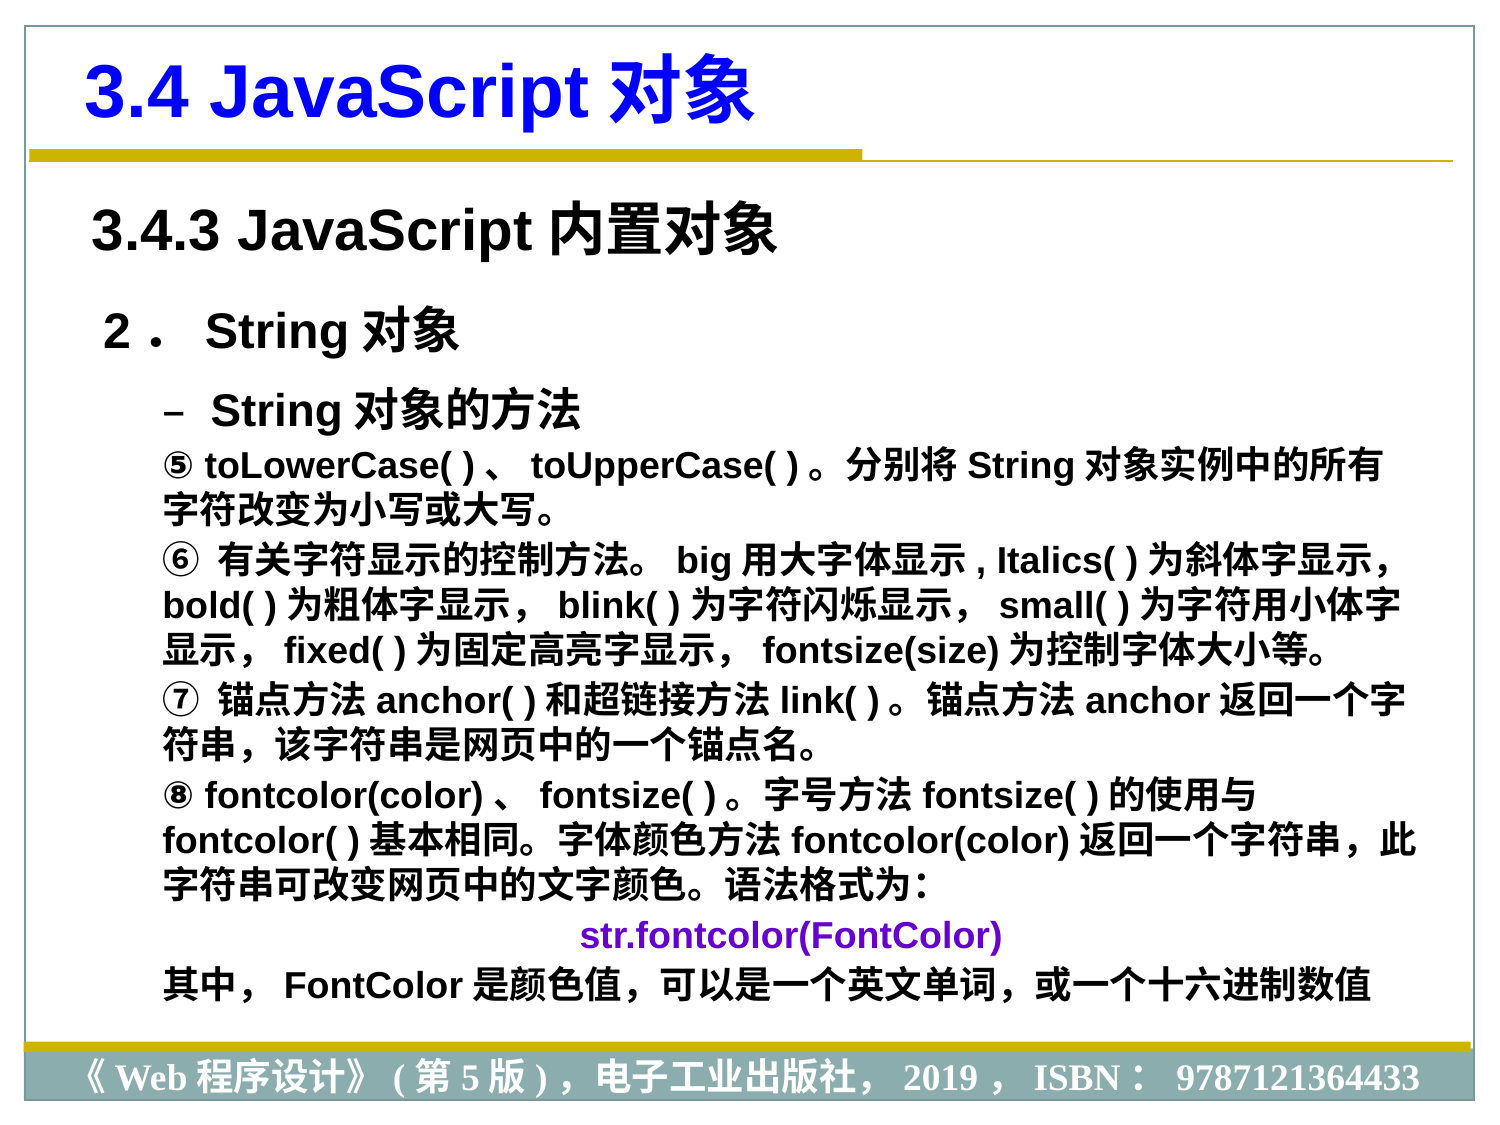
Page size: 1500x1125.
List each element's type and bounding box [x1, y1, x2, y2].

text_box [70, 35, 1421, 114]
text_box [88, 290, 1424, 366]
text_box [147, 373, 1436, 1014]
text_box [76, 184, 951, 270]
